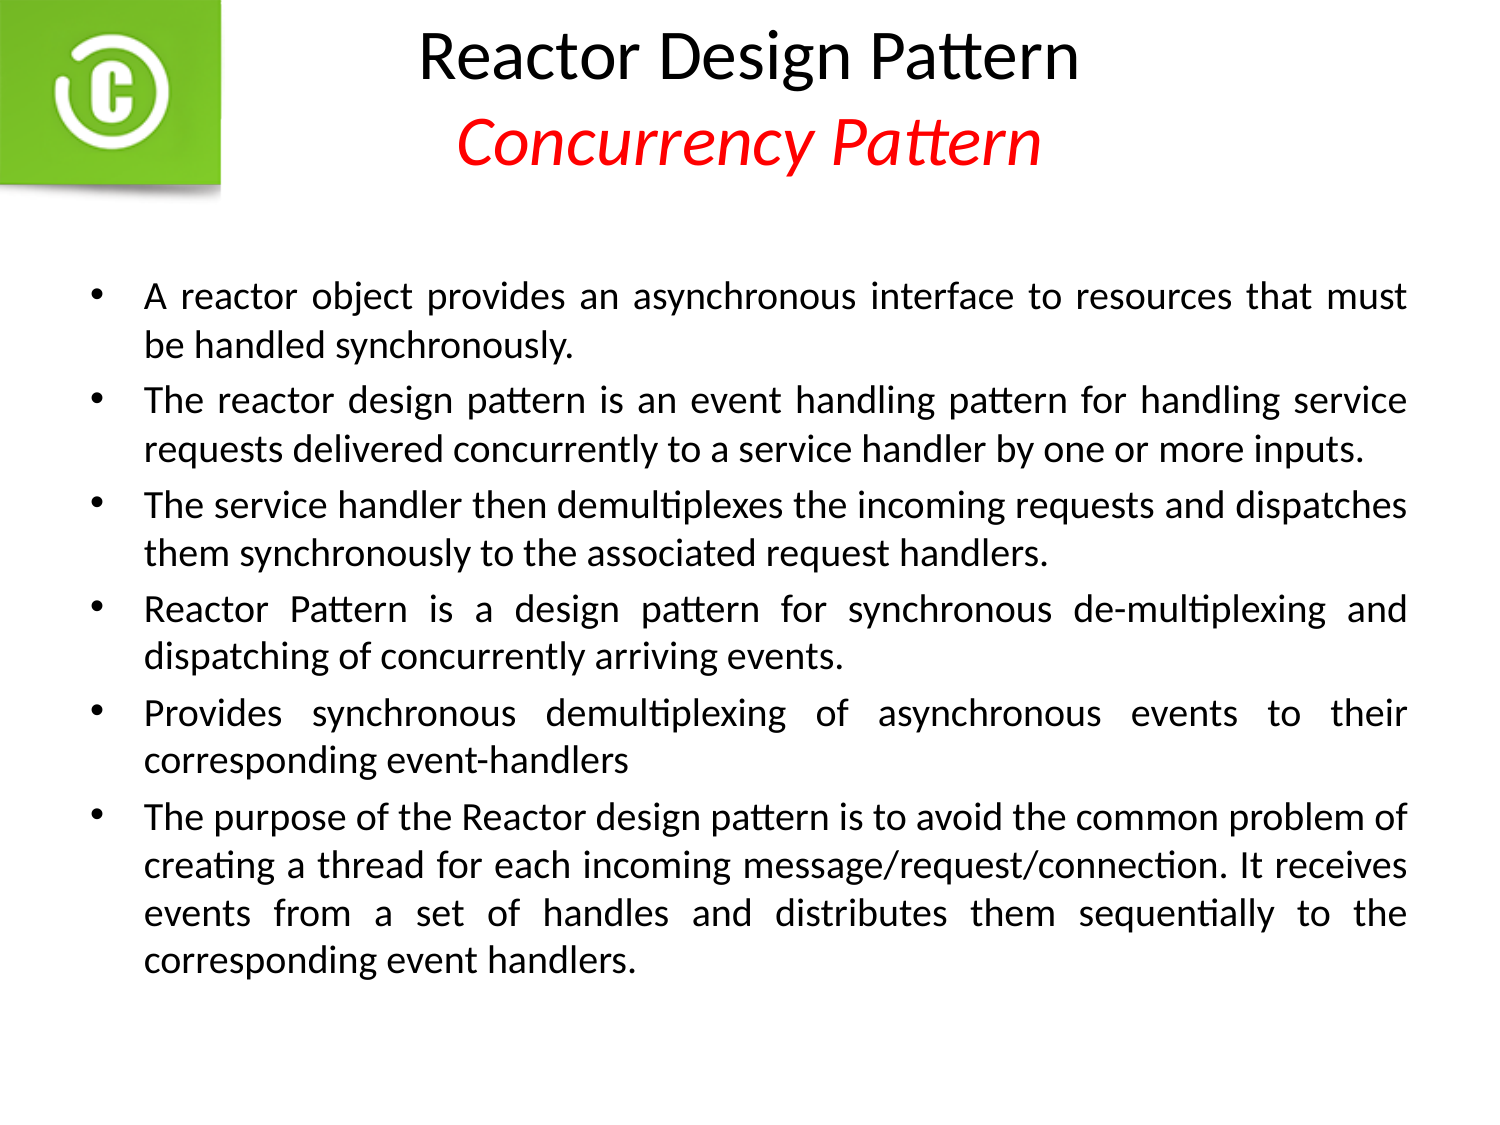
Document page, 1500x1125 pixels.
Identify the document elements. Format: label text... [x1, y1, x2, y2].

title Reactor Design Pattern Concurrency Pattern [226, 0, 1425, 188]
list A reactor object provides an asynchronous interface to resources that must be handled synchronously. The reactor design pattern is an event handling pattern for handling service requests delivered concurrently to a service handler by one or more inputs. The service handler then demultiplexes the incoming requests and dispatches them synchronously to the associated request handlers. Reactor Pattern is a design pattern for synchronous de-multiplexing and dispatching of concurrently arriving events. Provides synchronous demultiplexing of asynchronous events to their corresponding event-handlers The purpose of the Reactor design pattern is to avoid the common problem of creating a thread for each incoming message/request/connection. It receives events from a set of handles and distributes them sequentially to the corresponding event handlers. [75, 262, 1425, 1005]
picture [0, 0, 226, 208]
